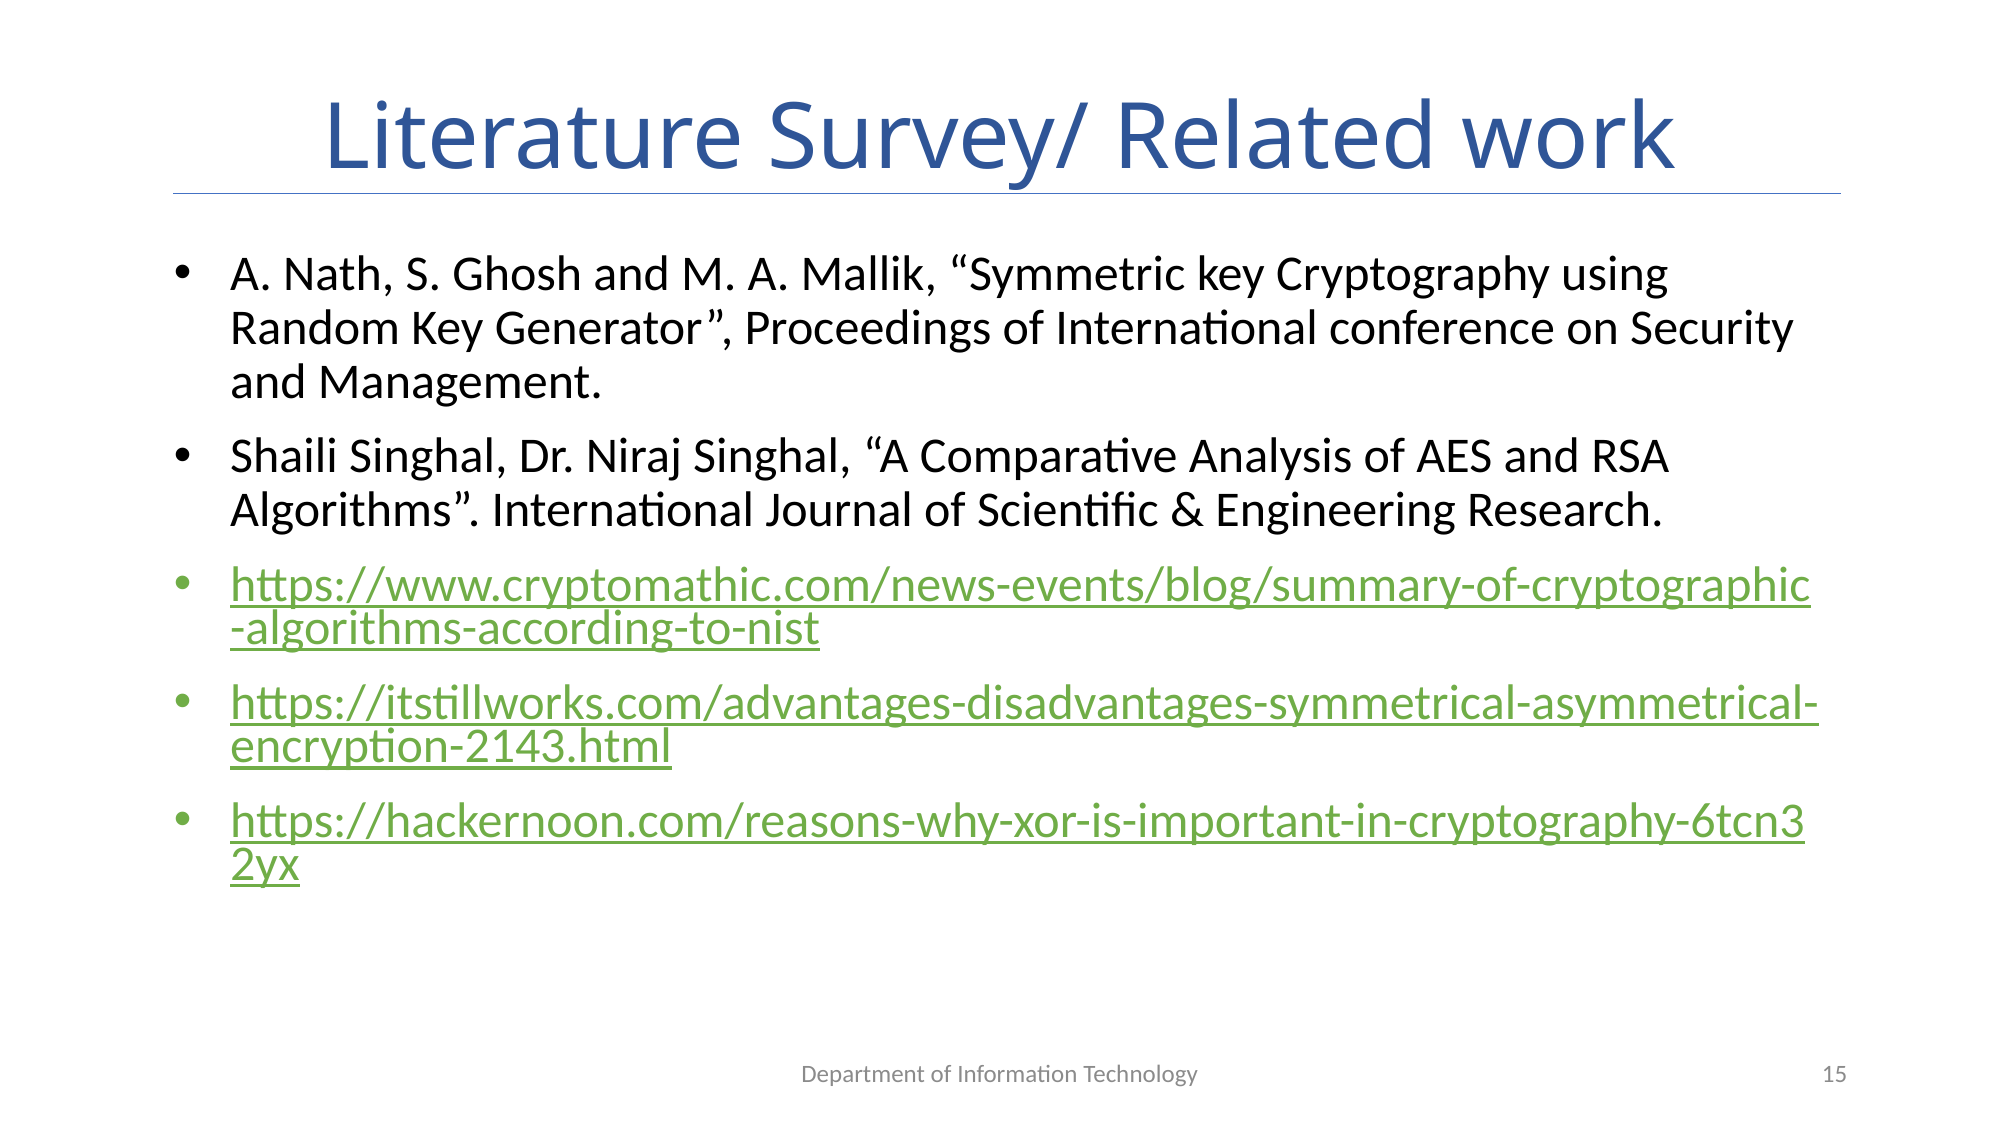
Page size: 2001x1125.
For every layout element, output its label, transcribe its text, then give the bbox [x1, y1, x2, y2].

footer Department of Information Technology [662, 1042, 1338, 1103]
title Literature Survey/ Related work [80, 37, 1920, 196]
slide_number 15 [1412, 1042, 1863, 1103]
subtitle A. Nath, S. Ghosh and M. A. Mallik, “Symmetric key Cryptography using Random Key Generator”, Proceedings of International conference on Security and Management. Shaili Singhal, Dr. Niraj Singhal, “A Comparative Analysis of AES and RSA Algorithms”. International Journal of Scientific & Engineering Research. https://www.cryptomathic.com/news-events/blog/summary-of-cryptographic-algorithms-according-to-nist https://itstillworks.com/advantages-disadvantages-symmetrical-asymmetrical-encryption-2143.html https://hackernoon.com/reasons-why-xor-is-important-in-cryptography-6tcn32yx [158, 239, 1841, 932]
